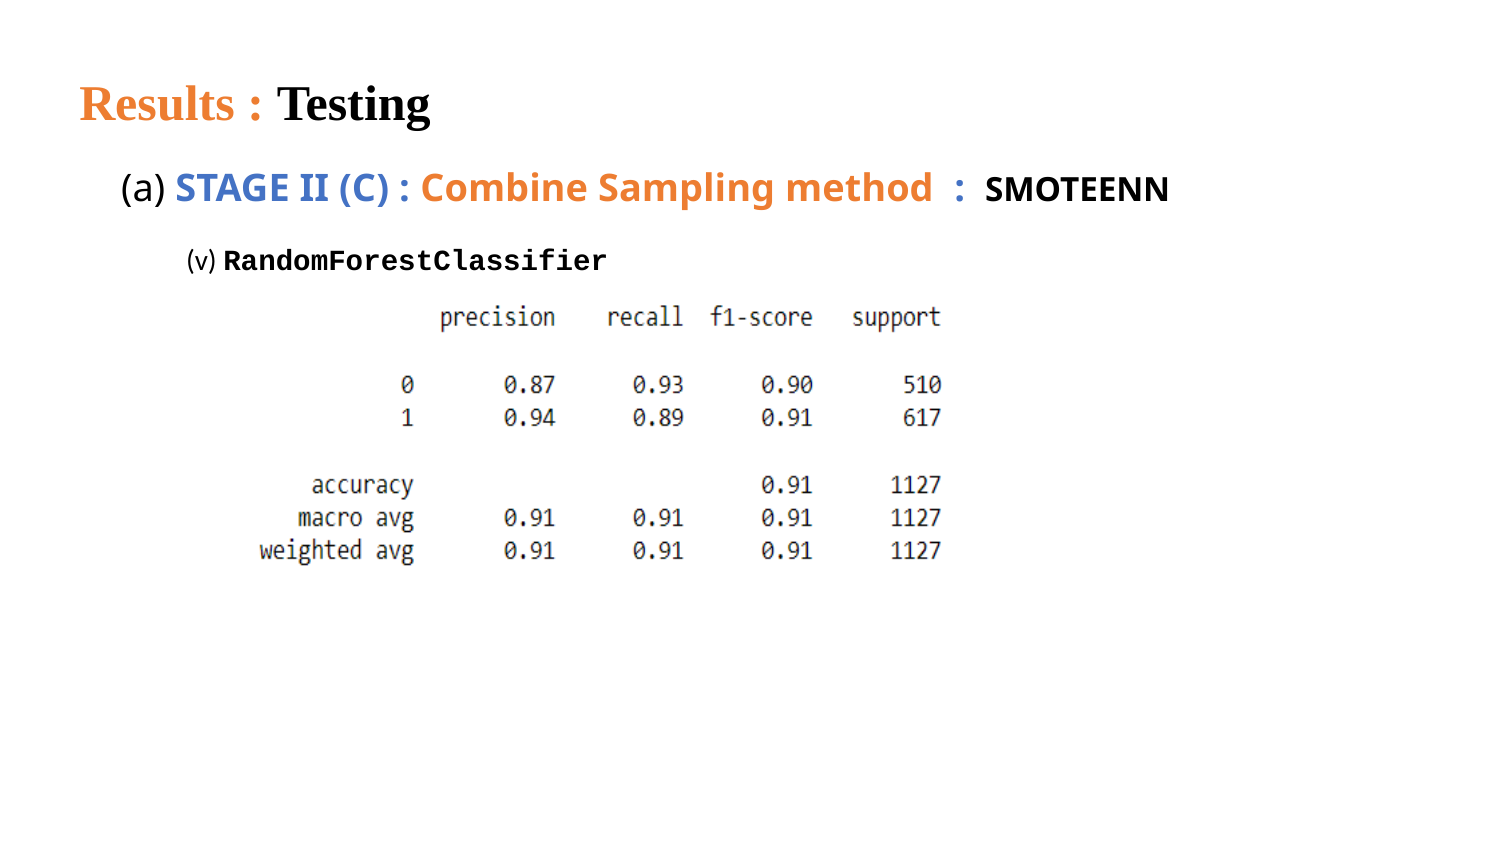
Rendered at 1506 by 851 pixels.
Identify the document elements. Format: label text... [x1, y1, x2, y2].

text_box (a) STAGE II (C) : Combine Sampling method : SMOTEENN [106, 155, 1447, 216]
text_box Results : Testing [64, 63, 491, 138]
picture [256, 301, 946, 567]
text_box (v) RandomForestClassifier [171, 233, 777, 284]
